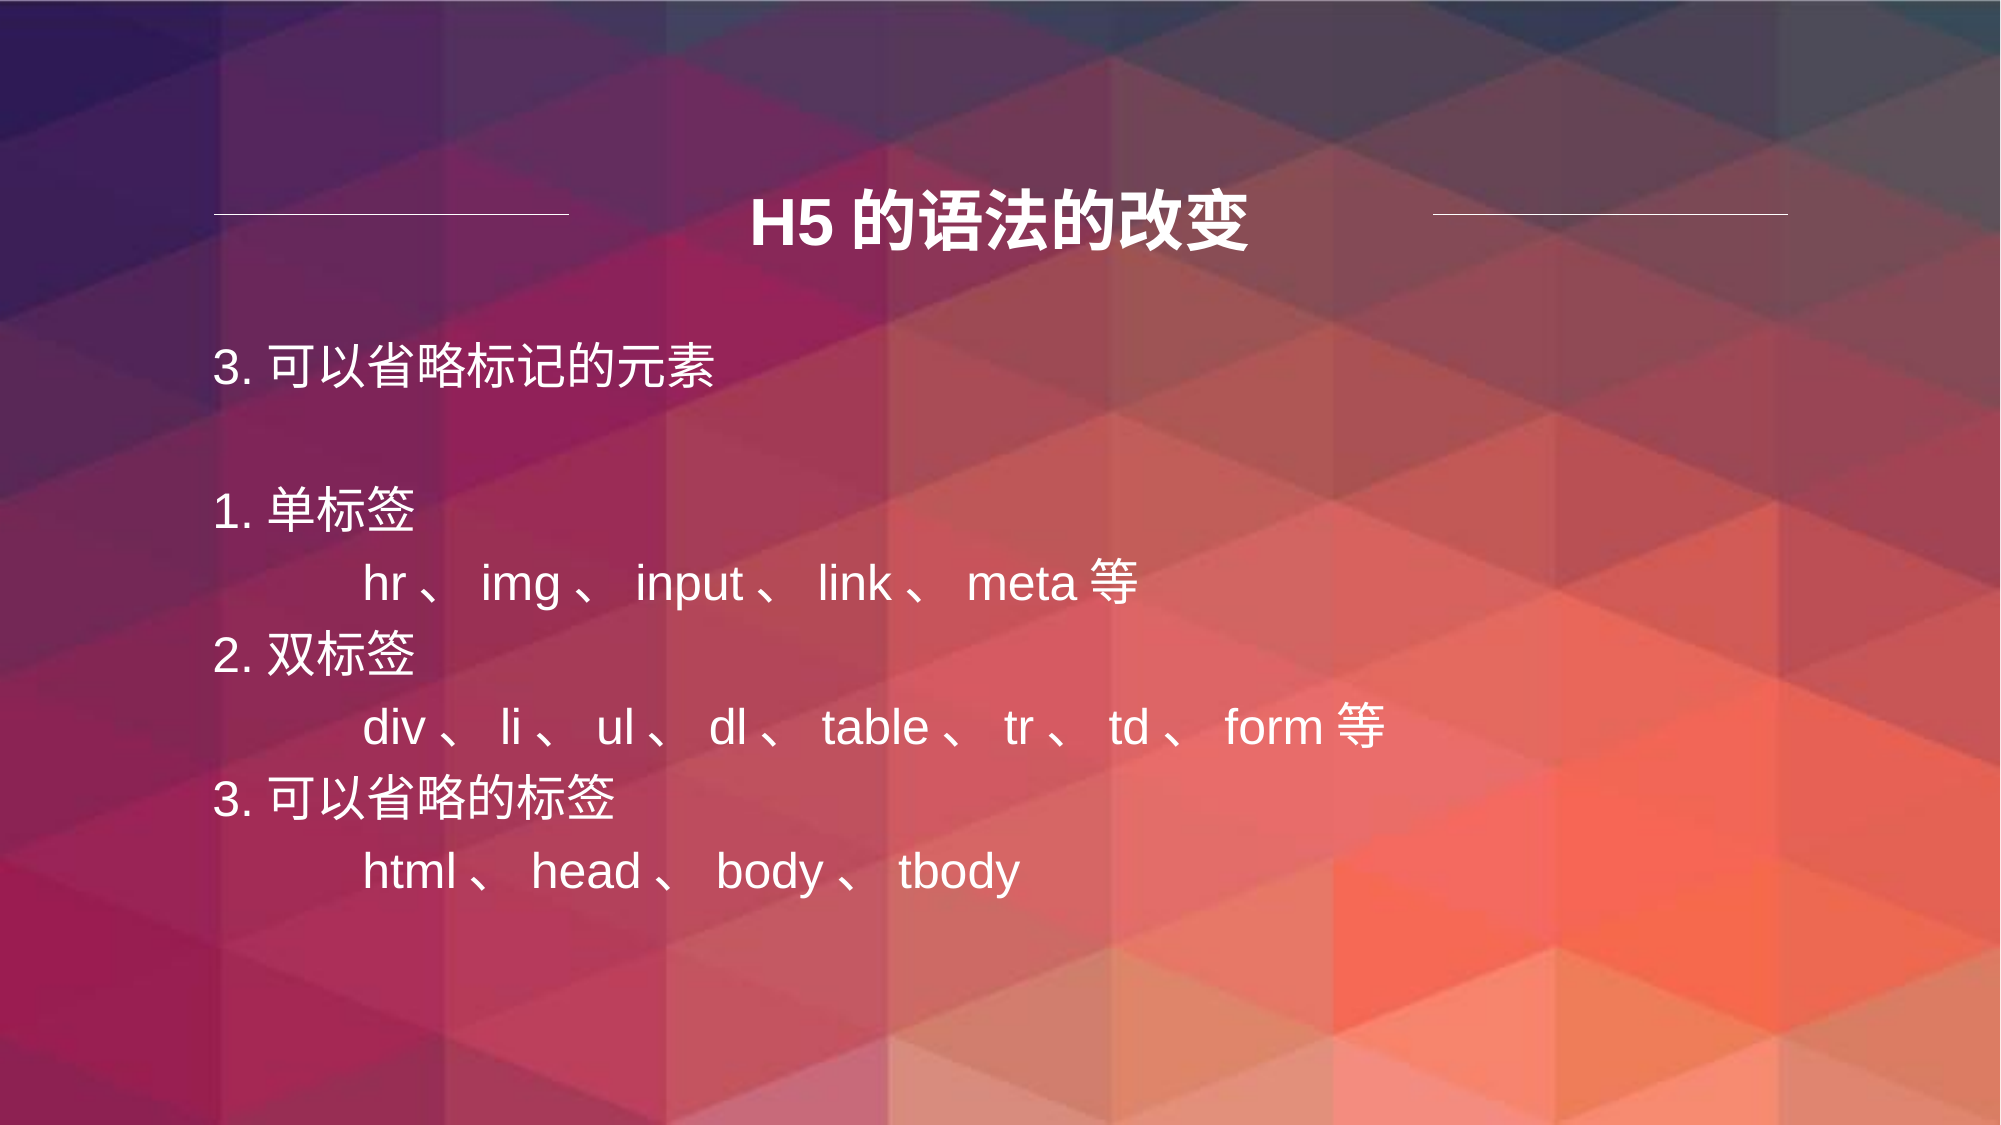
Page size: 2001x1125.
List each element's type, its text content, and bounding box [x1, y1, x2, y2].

picture [0, 0, 2001, 1125]
list 3.可以省略标记的元素 1.单标签 hr、img、input、link、meta等 2.双标签 div、li、ul、dl、table、tr、td、form等 3.可以省略的标签 html、head、body、tbody [197, 315, 1803, 1012]
title H5的语法的改变 [578, 149, 1422, 306]
